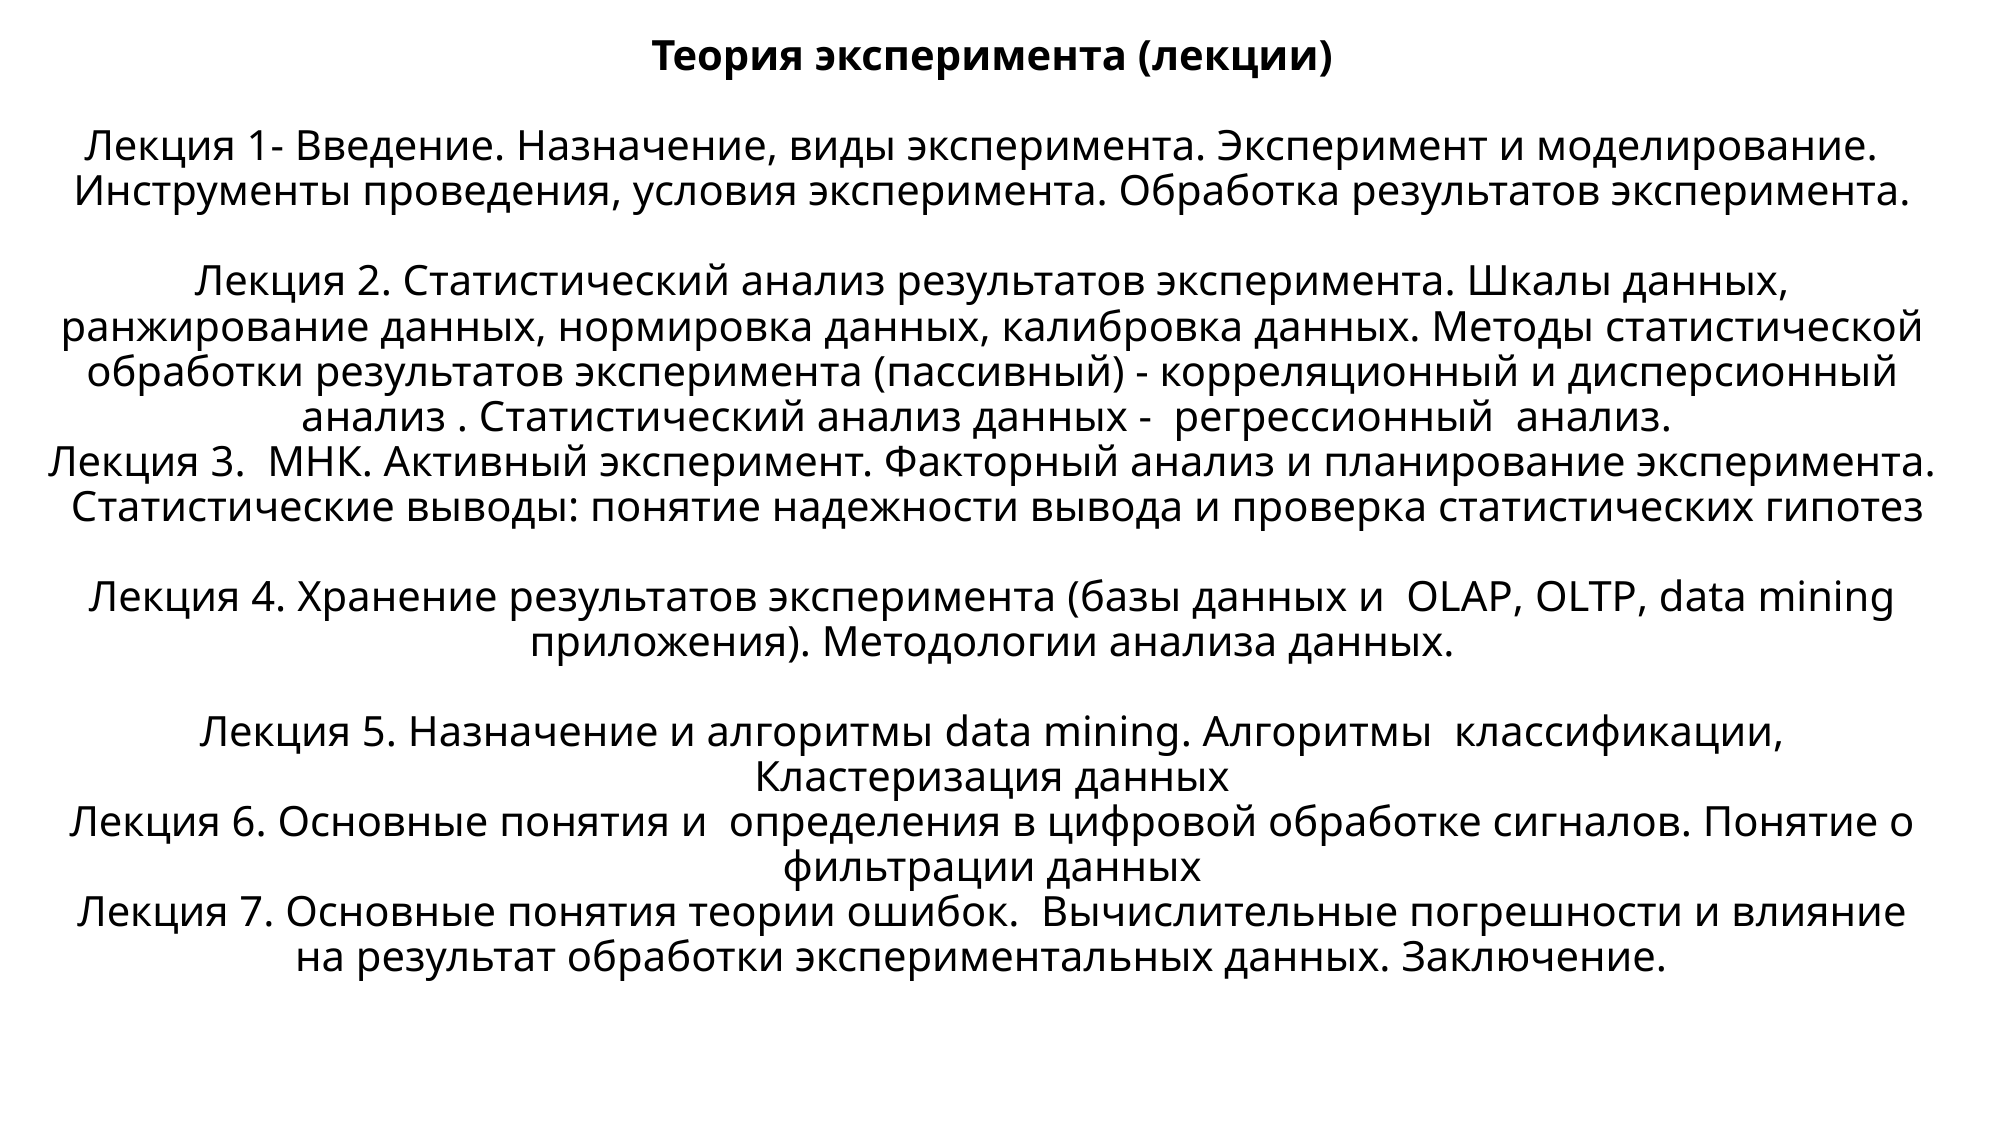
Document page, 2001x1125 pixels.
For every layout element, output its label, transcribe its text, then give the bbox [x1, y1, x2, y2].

title Теория эксперимента (лекции) Лекция 1- Введение. Назначение, виды эксперимента. Эксперимент и моделирование. Инструменты проведения, условия эксперимента. Обработка результатов эксперимента. Лекция 2. Статистический анализ результатов эксперимента. Шкалы данных, ранжирование данных, нормировка данных, калибровка данных. Методы статистической обработки результатов эксперимента (пассивный) - корреляционный и дисперсионный анализ . Статистический анализ данных - регрессионный анализ. Лекция 3. МНК. Активный эксперимент. Факторный анализ и планирование эксперимента. Статистические выводы: понятие надежности вывода и проверка статистических гипотез Лекция 4. Хранение результатов эксперимента (базы данных и OLAP, OLTP, data mining приложения). Методологии анализа данных. Лекция 5. Назначение и алгоритмы data mining. Алгоритмы классификации, Кластеризация данных Лекция 6. Основные понятия и определения в цифровой обработке сигналов. Понятие о фильтрации данных Лекция 7. Основные понятия теории ошибок. Вычислительные погрешности и влияние на результат обработки экспериментальных данных. Заключение. [32, 27, 1952, 1059]
